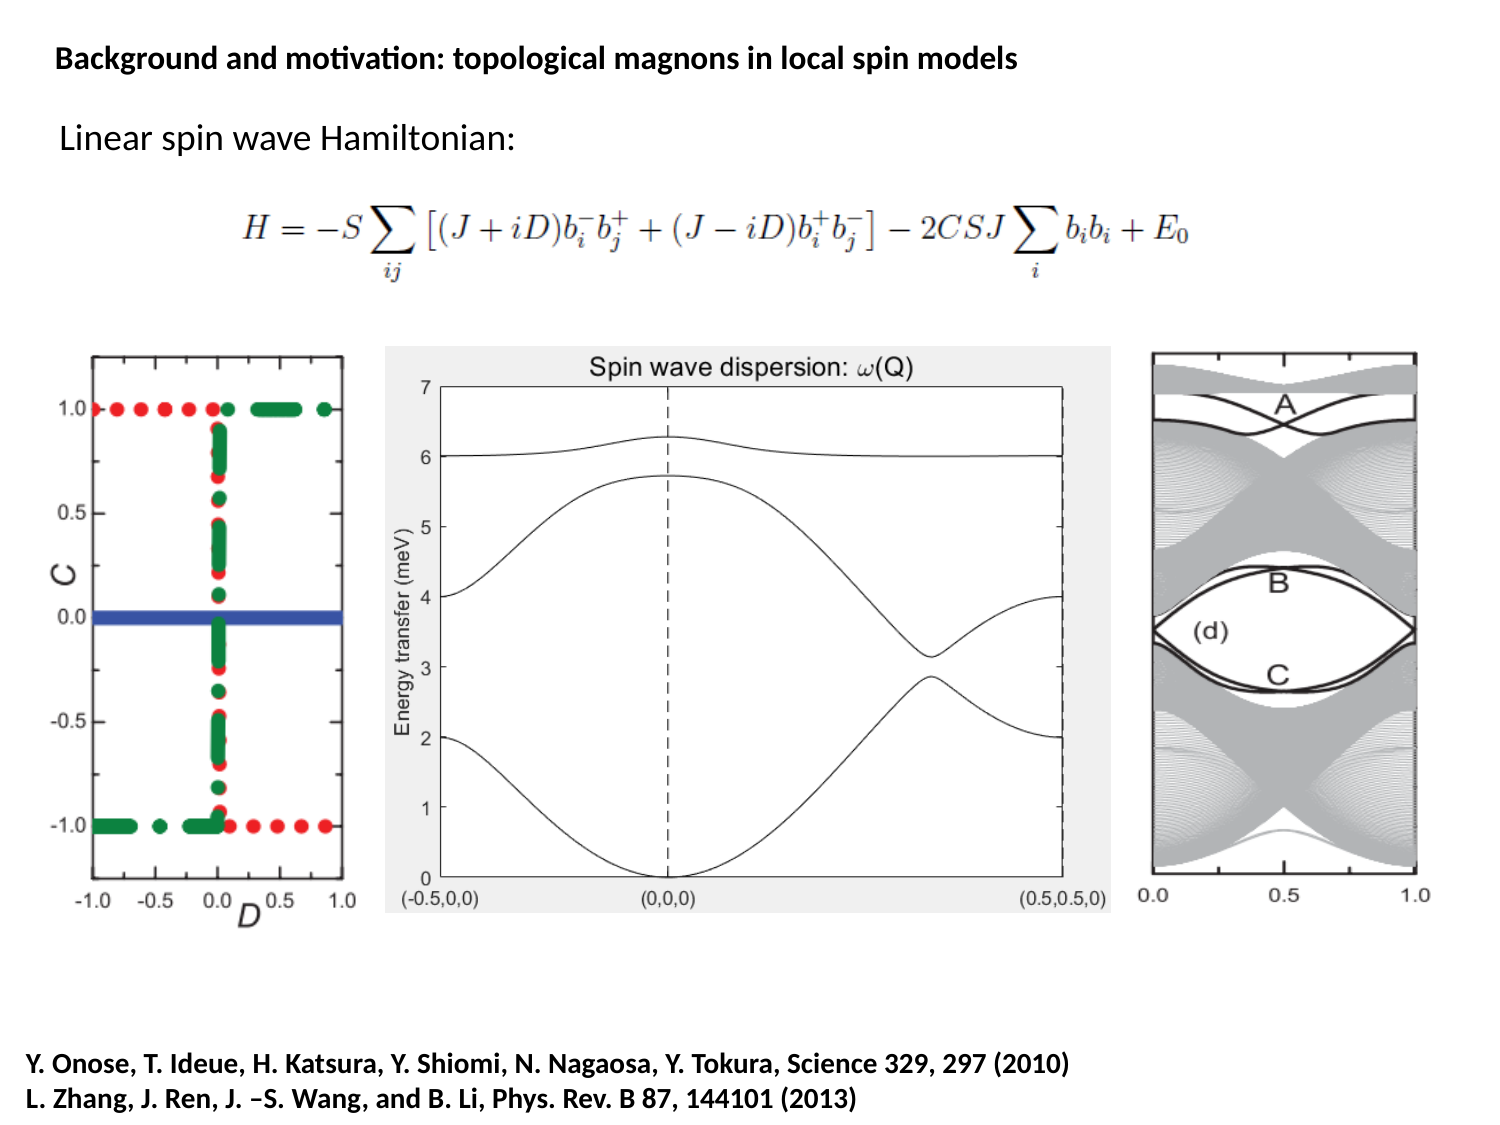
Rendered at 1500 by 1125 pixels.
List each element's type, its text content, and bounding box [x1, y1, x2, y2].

picture [385, 346, 1111, 913]
text_box Y. Onose, T. Ideue, H. Katsura, Y. Shiomi, N. Nagaosa, Y. Tokura, Science 329, 297 (2010) L. Zhang, J. Ren, J. –S. Wang, and B. Li, Phys. Rev. B 87, 144101 (2013) [11, 1036, 1488, 1122]
picture [44, 343, 362, 933]
picture [1126, 346, 1444, 917]
text_box Linear spin wave Hamiltonian: [44, 105, 561, 165]
picture [240, 200, 1203, 287]
text_box Background and motivation: topological magnons in local spin models [40, 28, 1078, 84]
